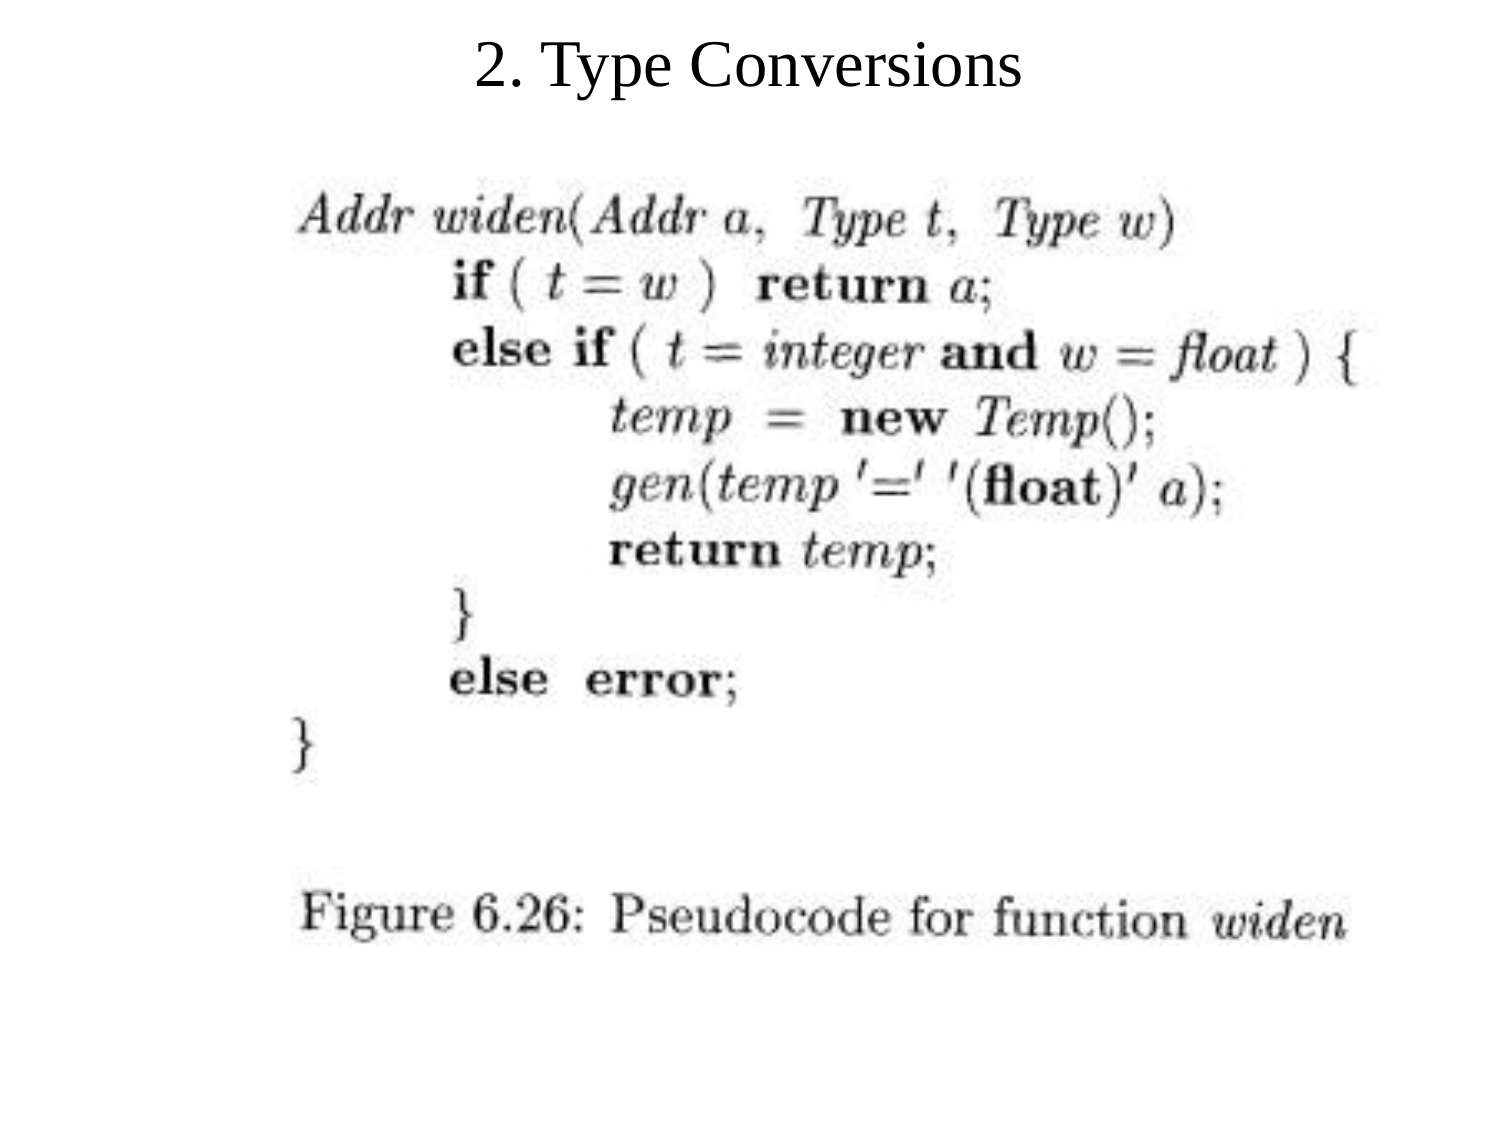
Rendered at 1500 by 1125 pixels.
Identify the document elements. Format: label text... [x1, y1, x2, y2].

picture [1, 125, 1449, 1000]
title 2. Type Conversions [112, 7, 1388, 113]
